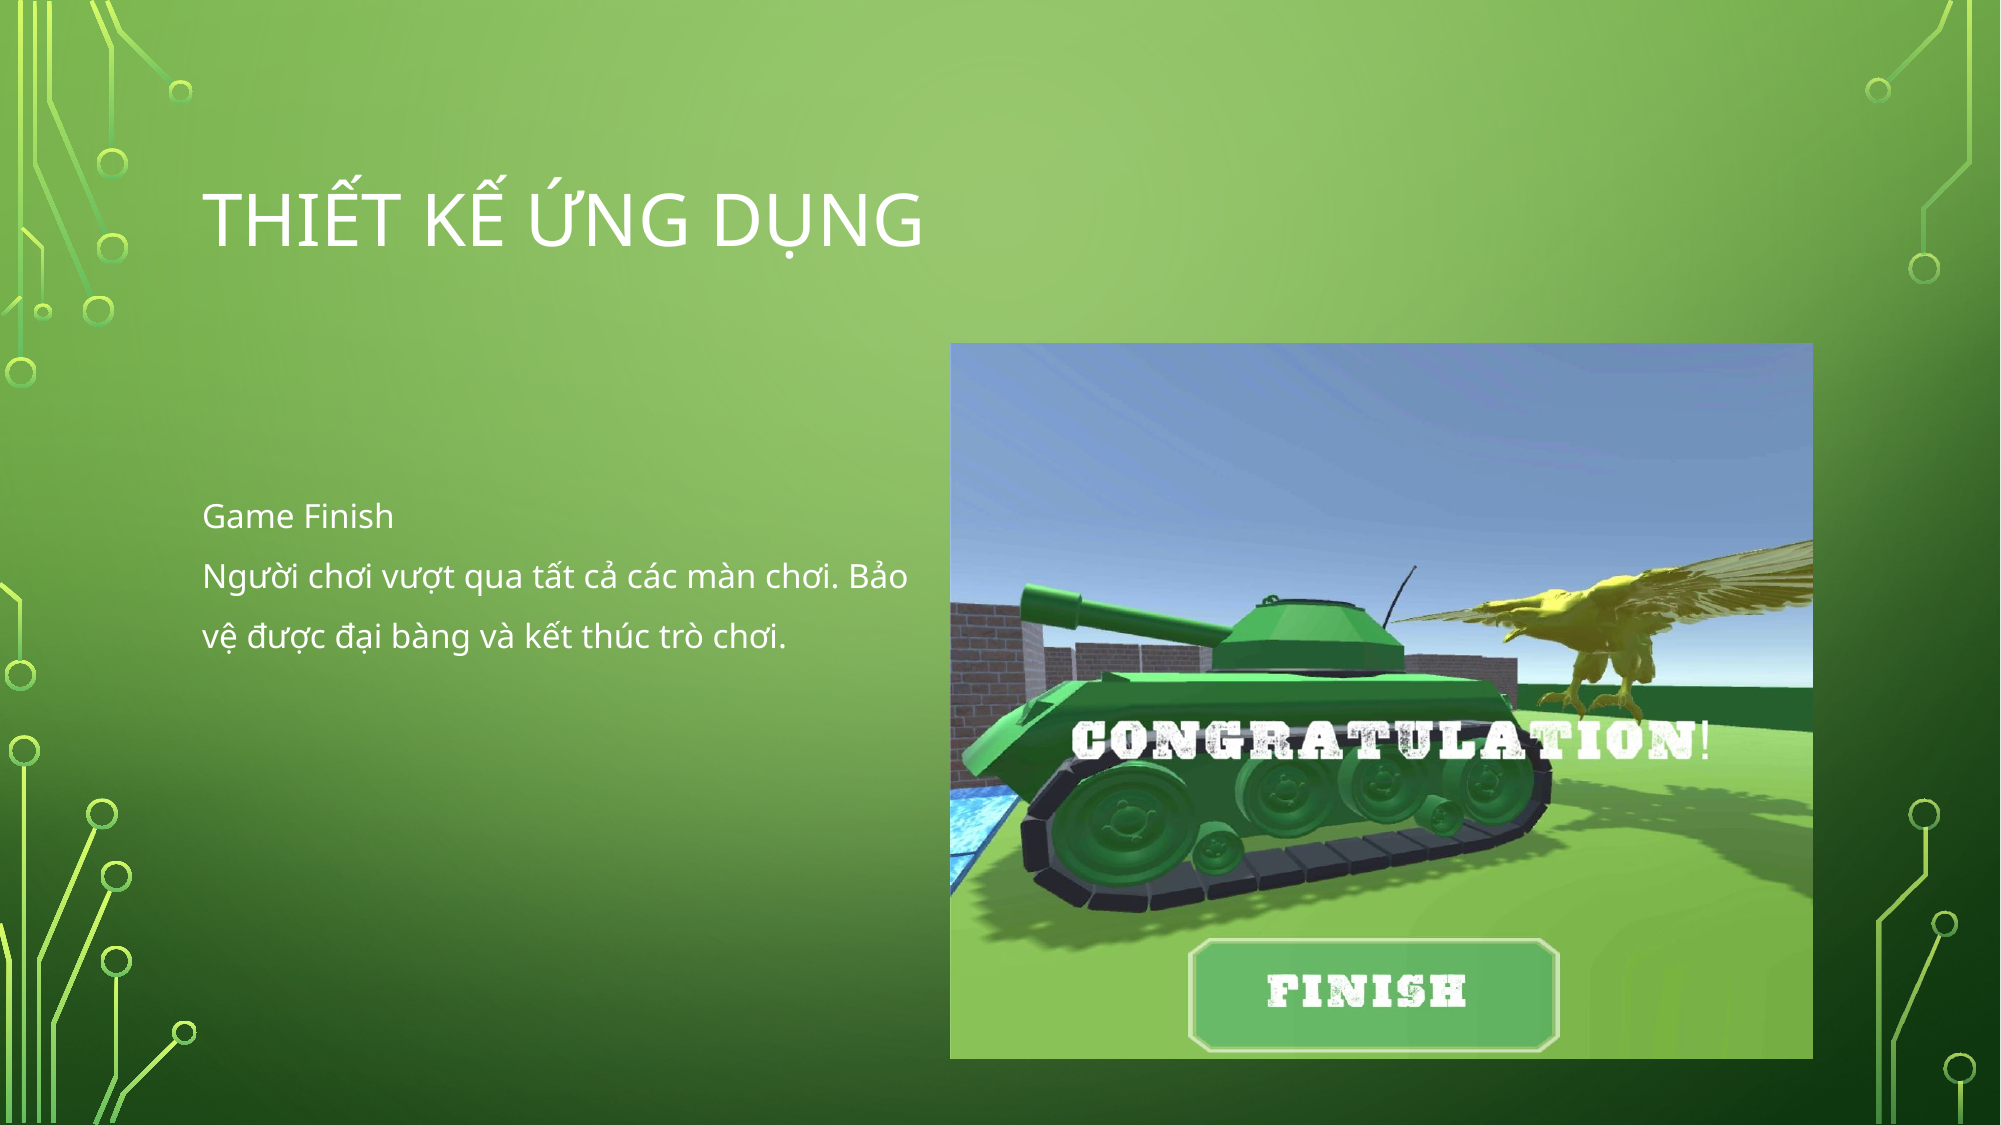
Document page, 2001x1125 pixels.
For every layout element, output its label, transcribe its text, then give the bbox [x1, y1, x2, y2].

title Thiết kế ứng dụng [187, 101, 1813, 344]
text_box Game Finish Người chơi vượt qua tất cả các màn chơi. Bảo vệ được đại bàng và kết thúc trò chơi. [187, 467, 935, 663]
picture [950, 343, 1813, 1059]
